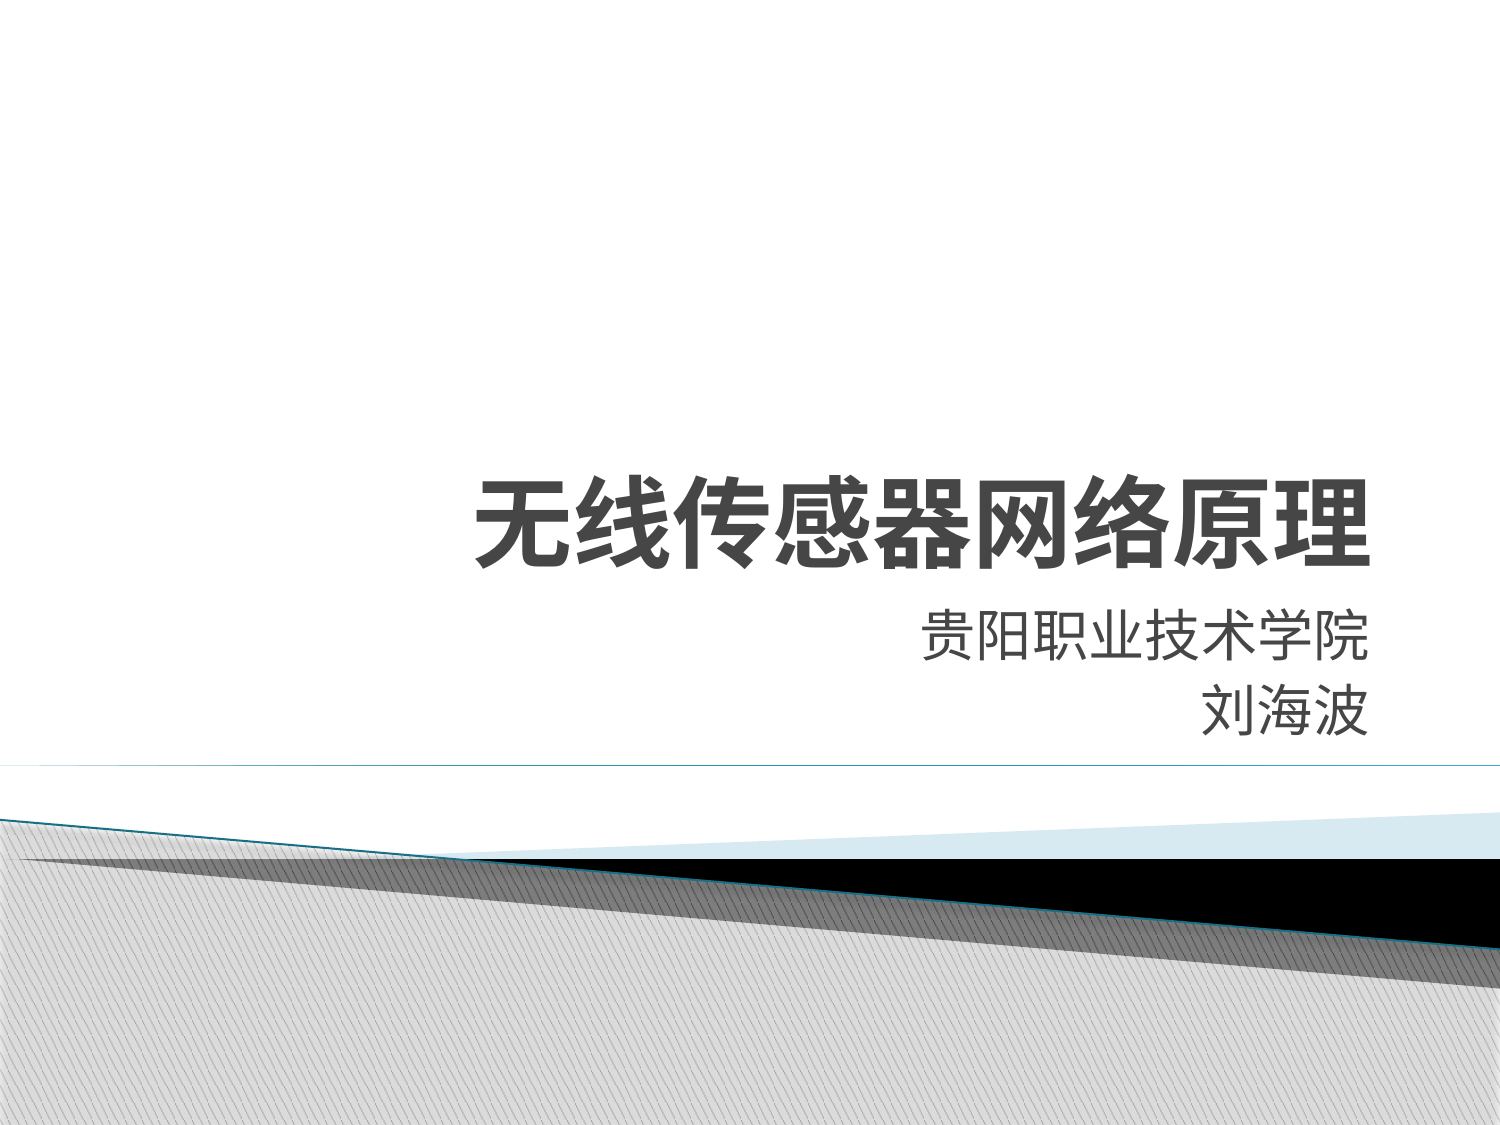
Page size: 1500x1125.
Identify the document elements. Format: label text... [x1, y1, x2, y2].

picture [5, 859, 1500, 989]
subtitle 贵阳职业技术学院 刘海波 [112, 592, 1388, 790]
title 无线传感器网络原理 [112, 287, 1388, 588]
